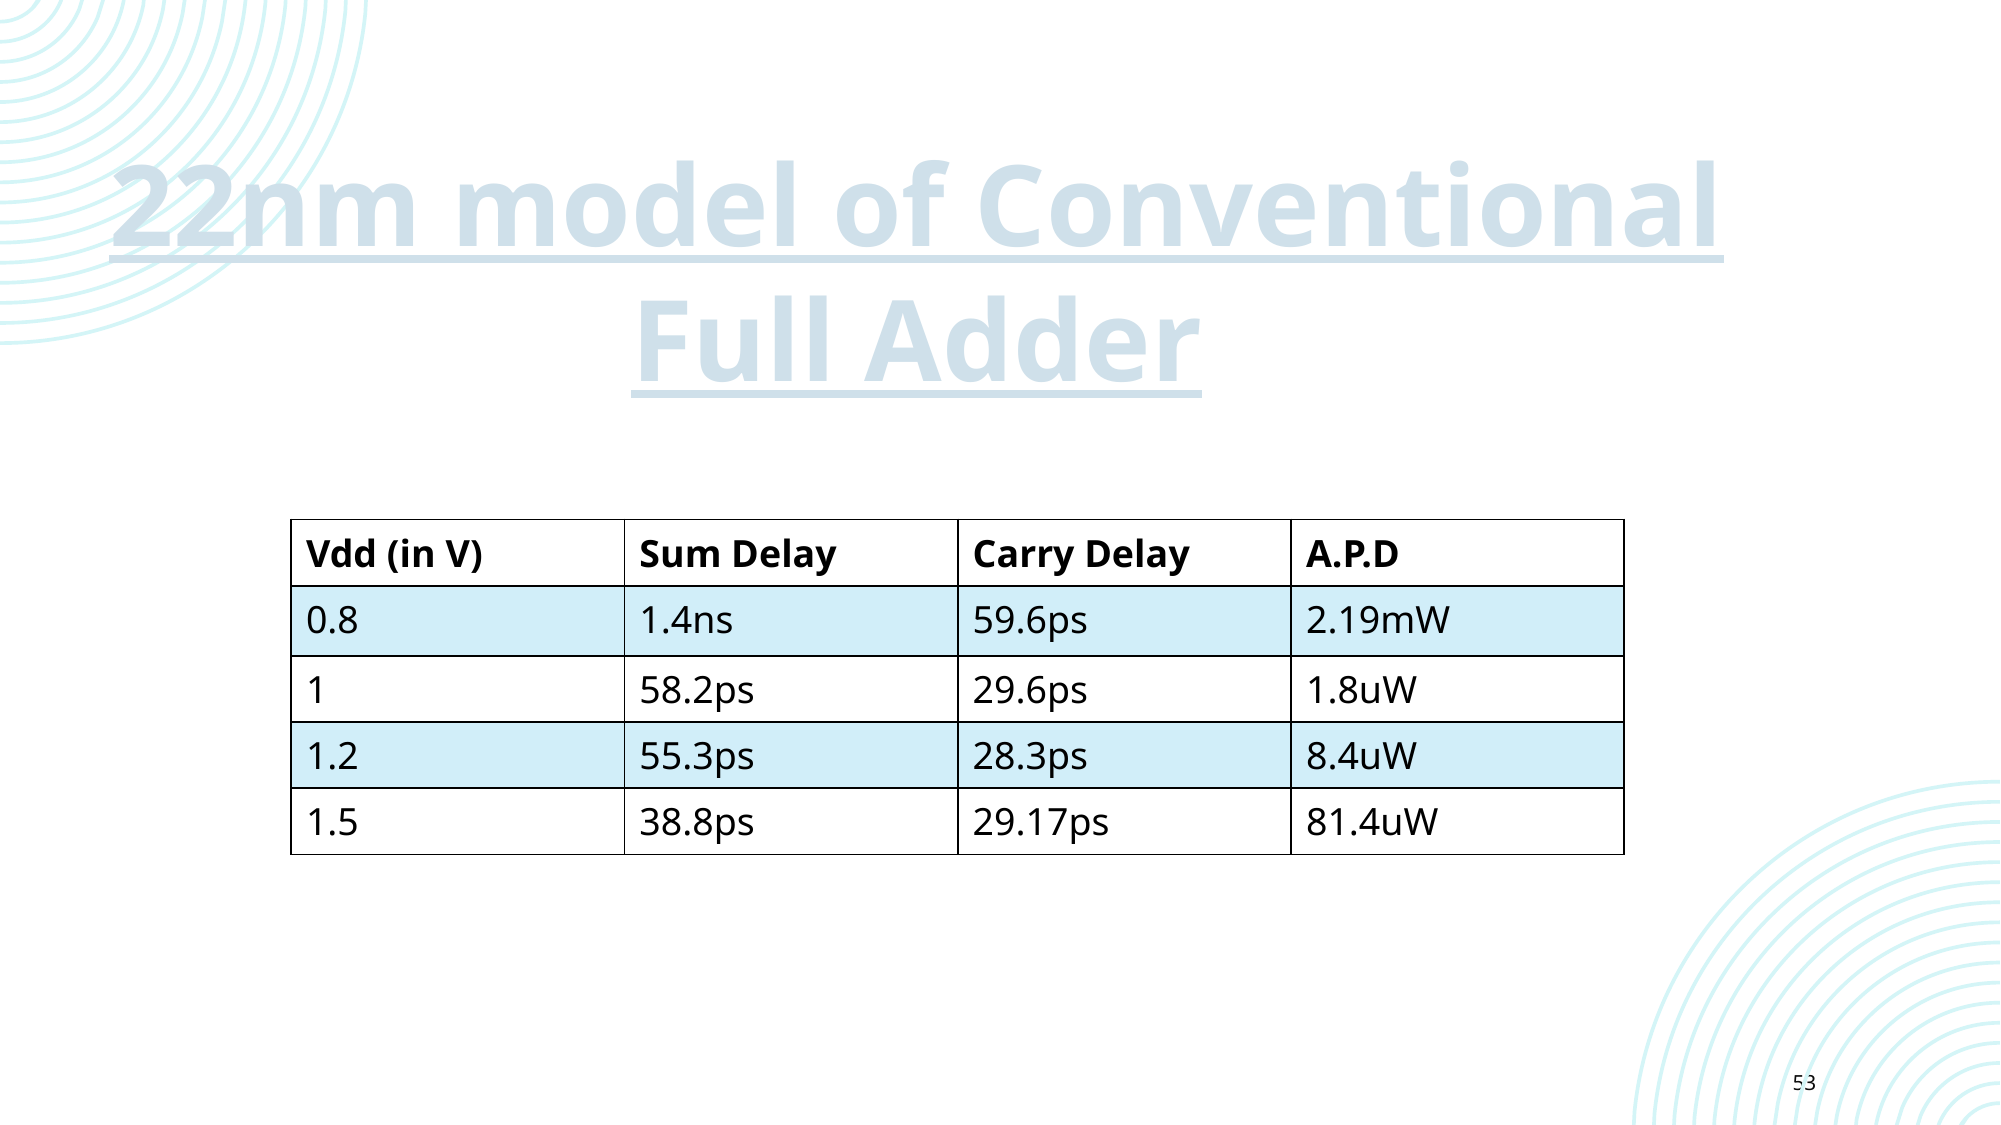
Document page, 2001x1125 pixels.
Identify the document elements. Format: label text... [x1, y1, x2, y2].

table_cell 1.4ns [625, 587, 957, 655]
table_cell 1.8uW [1292, 657, 1623, 721]
table_cell 0.8 [292, 587, 624, 655]
table_cell 1 [292, 657, 624, 721]
table_cell 1.2 [292, 723, 624, 787]
table_cell 2.19mW [1292, 587, 1623, 655]
table_cell 81.4uW [1292, 789, 1623, 854]
slide_number 53 [1777, 1061, 1938, 1107]
table_cell 8.4uW [1292, 723, 1623, 787]
text_box 22nm model of Conventional Full Adder [8, 126, 1825, 412]
table_header Carry Delay [959, 520, 1290, 585]
table_header Vdd (in V) [292, 520, 624, 585]
table_cell 59.6ps [959, 587, 1290, 655]
table_cell 29.17ps [959, 789, 1290, 854]
table_cell 29.6ps [959, 657, 1290, 721]
table_cell 38.8ps [625, 789, 957, 854]
table_cell 28.3ps [959, 723, 1290, 787]
table_cell 58.2ps [625, 657, 957, 721]
table_header Sum Delay [625, 520, 957, 585]
table_cell 1.5 [292, 789, 624, 854]
table_cell 55.3ps [625, 723, 957, 787]
table_header A.P.D [1292, 520, 1623, 585]
